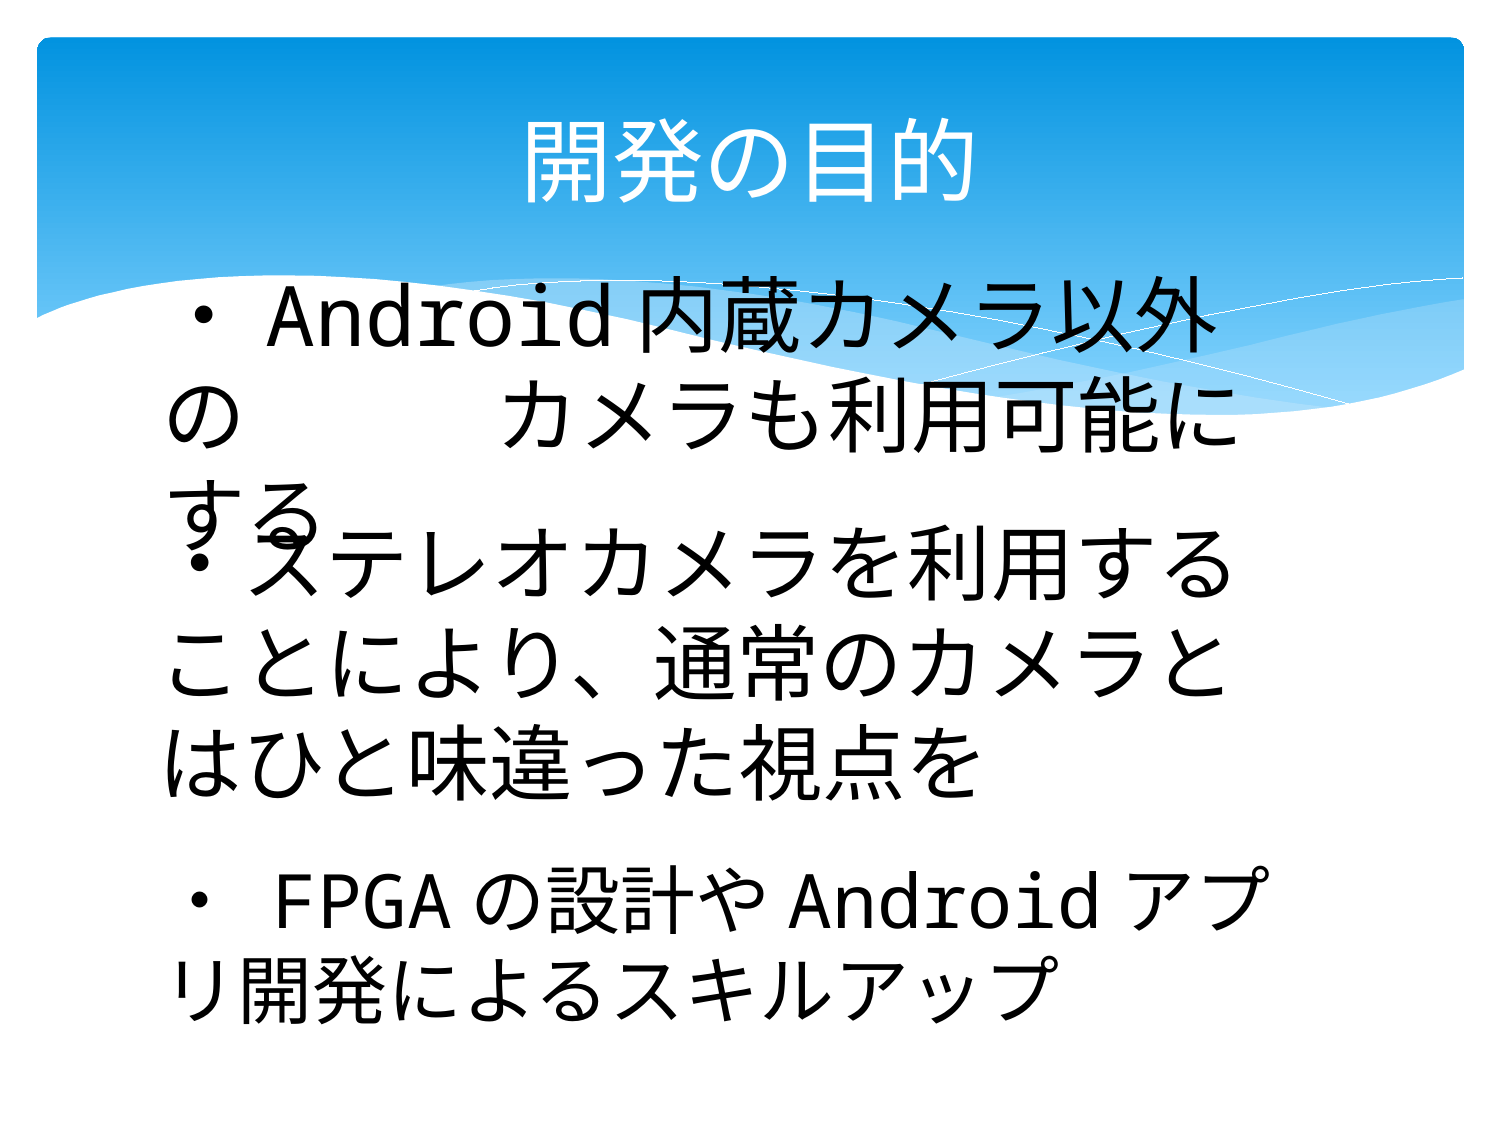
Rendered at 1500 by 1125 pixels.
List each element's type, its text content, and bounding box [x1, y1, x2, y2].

title 開発の目的 [75, 55, 1425, 261]
text_box ・Android内蔵カメラ以外の カメラも利用可能にする [147, 255, 1282, 571]
text_box ・ステレオカメラを利用することにより、通常のカメラとはひと味違った視点を [144, 503, 1267, 819]
text_box ・ FPGAの設計やAndroidアプリ開発によるスキルアップ [147, 845, 1317, 1041]
